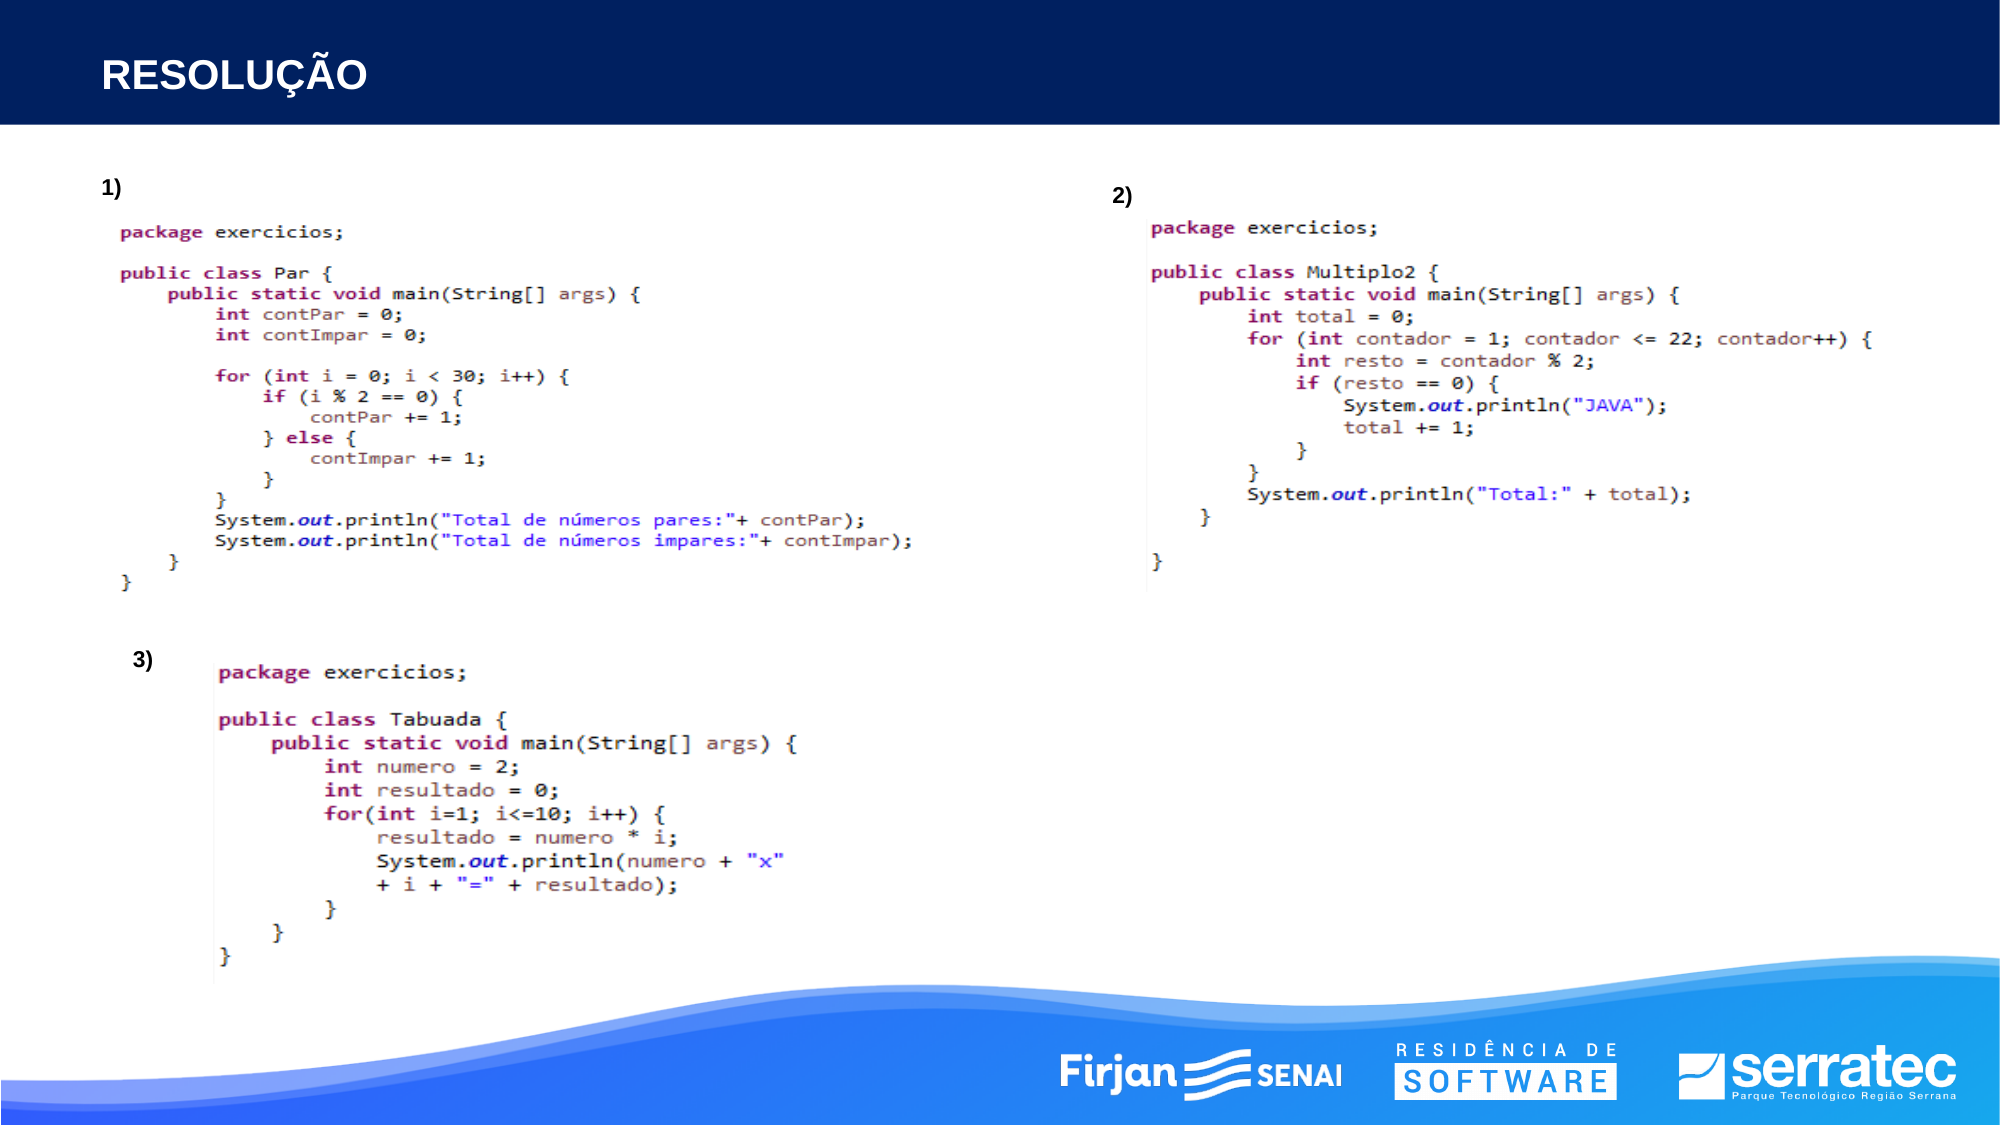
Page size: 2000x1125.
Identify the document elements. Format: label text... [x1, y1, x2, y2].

picture [1, 663, 2000, 1125]
text_box 2) [1097, 172, 1224, 216]
text_box 3) [117, 637, 244, 680]
picture [1145, 219, 1975, 593]
picture [117, 224, 1031, 612]
text_box 1) [86, 165, 213, 208]
text_box RESOLUÇÃO [86, 40, 1850, 106]
